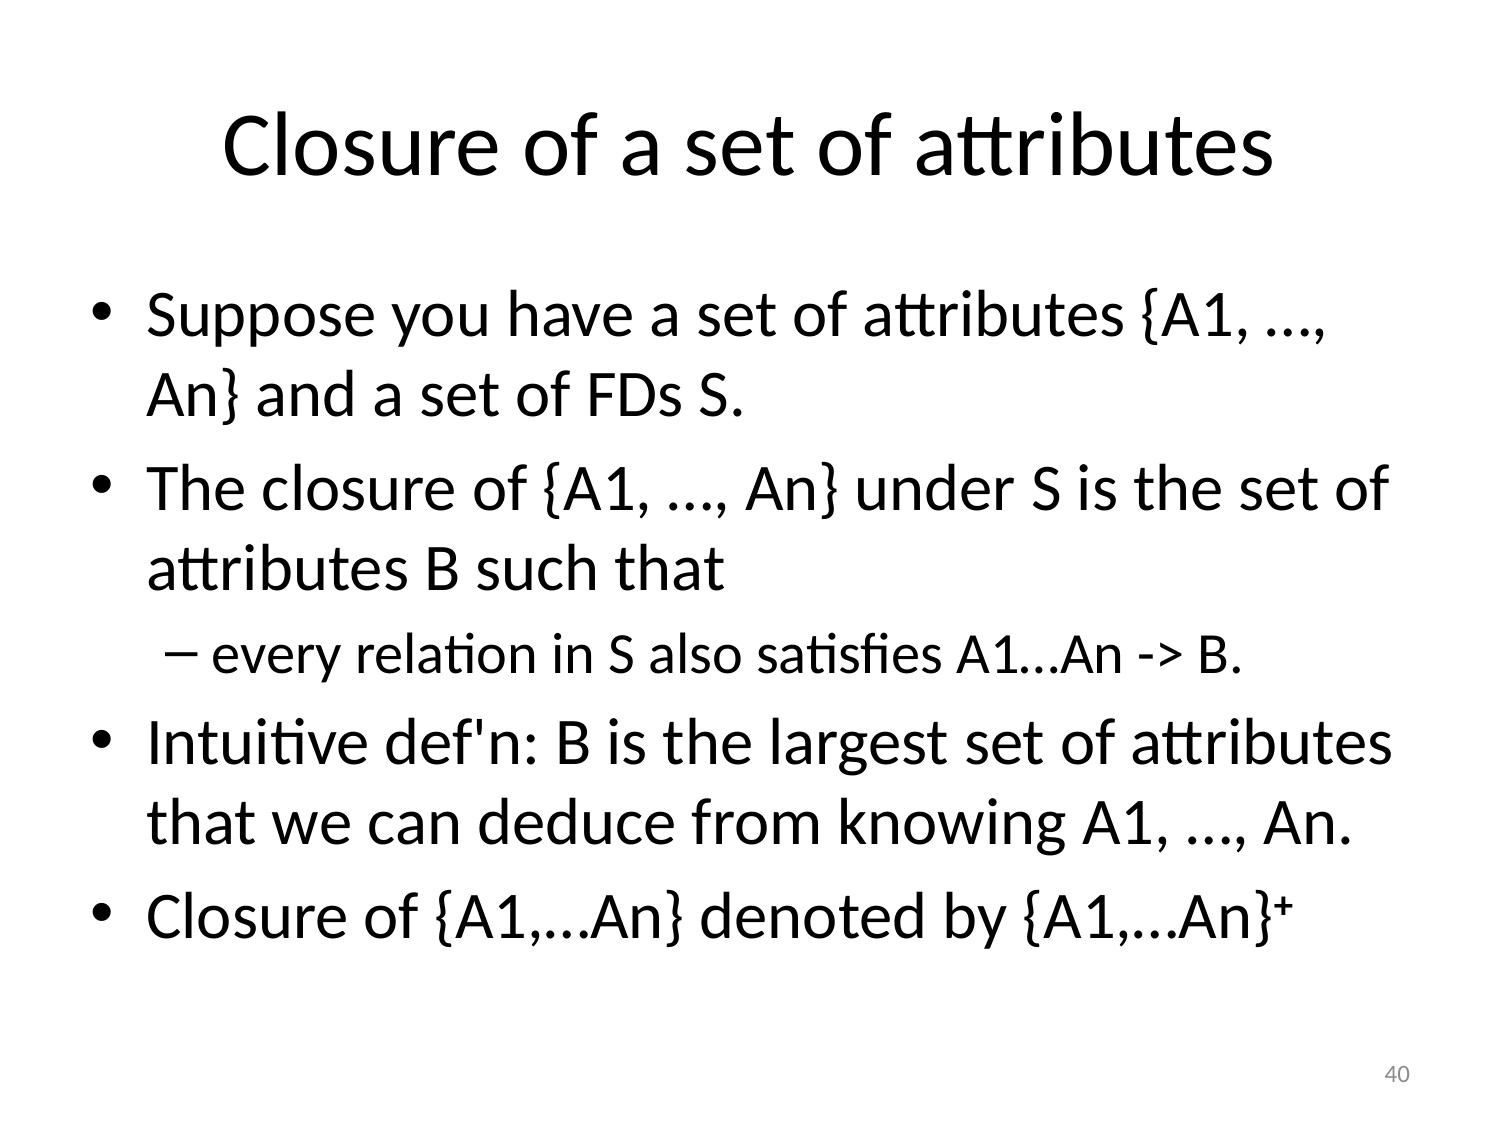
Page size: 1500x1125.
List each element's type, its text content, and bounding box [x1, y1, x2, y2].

slide_number 40 [1074, 1042, 1425, 1103]
title Closure of a set of attributes [75, 45, 1425, 233]
list Suppose you have a set of attributes {A1, …, An} and a set of FDs S. The closure of {A1, …, An} under S is the set of attributes B such that every relation in S also satisfies A1…An -> B. Intuitive def'n: B is the largest set of attributes that we can deduce from knowing A1, …, An. Closure of {A1,…An} denoted by {A1,…An}+ [75, 262, 1425, 1005]
